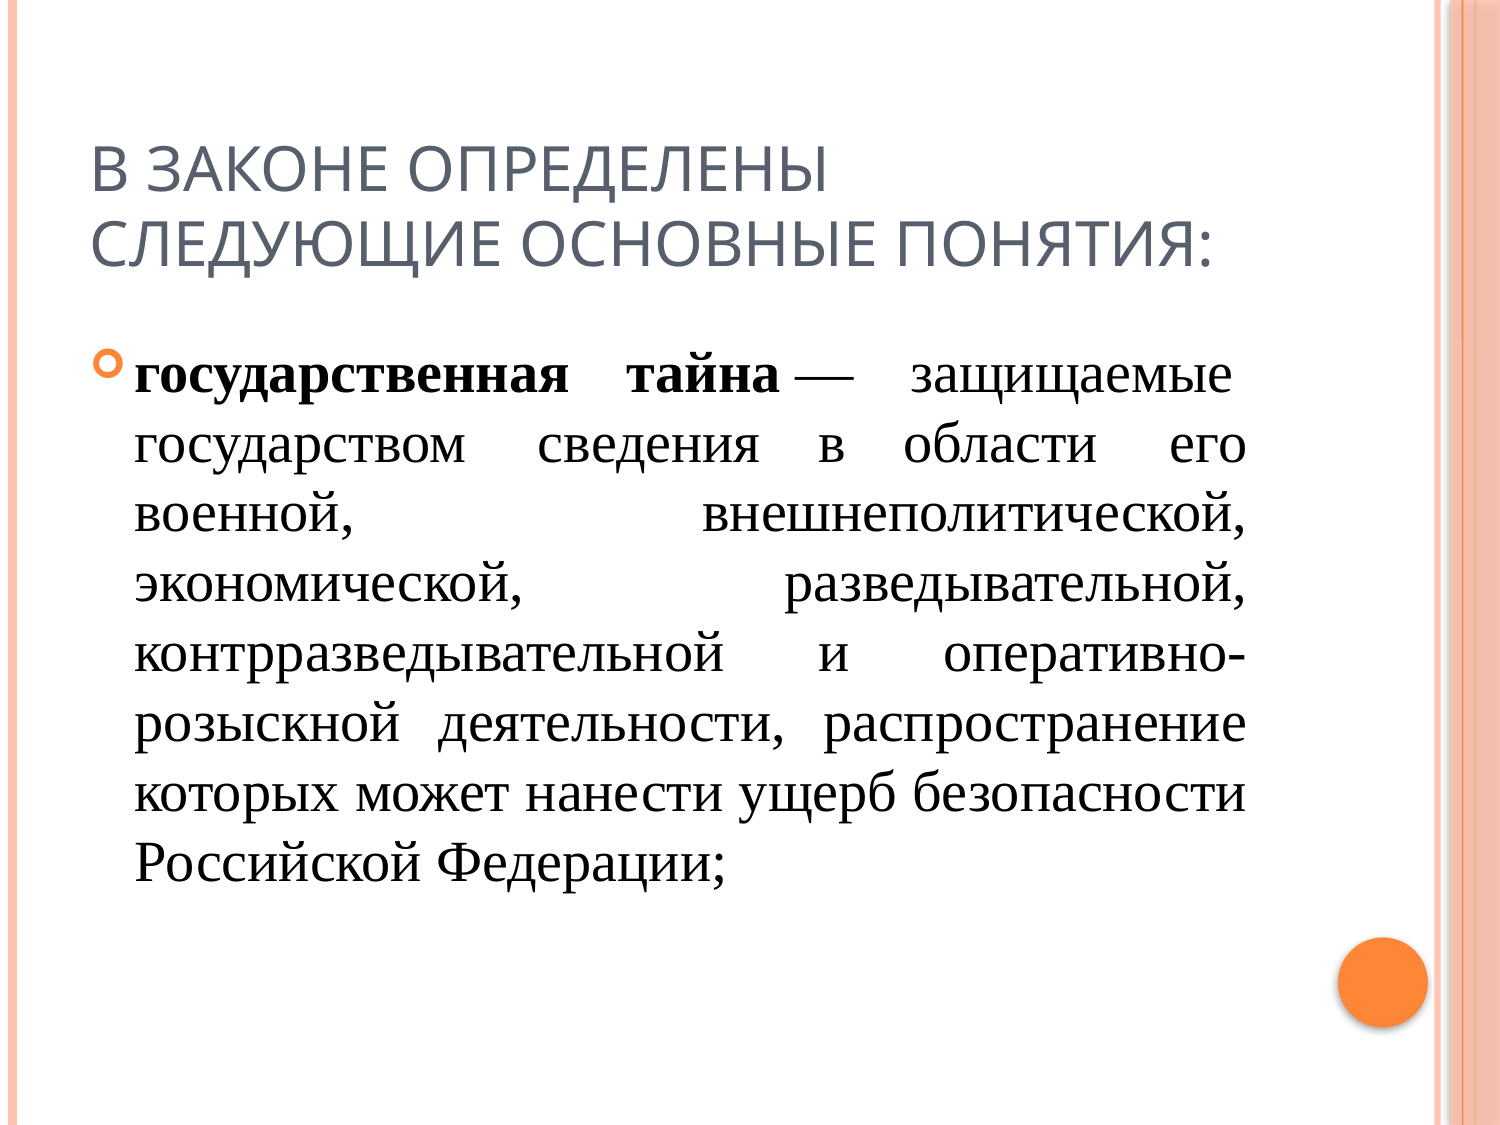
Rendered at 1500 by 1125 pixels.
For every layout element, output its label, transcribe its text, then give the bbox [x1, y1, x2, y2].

title В Законе определены следующие основные понятия: [75, 52, 1263, 326]
list государственная тайна — защищаемые государством сведения в области его военной, внешнеполитической, экономической, разведывательной, контрразведывательной и оперативно-розыскной деятельности, распространение которых может нанести ущерб безопасности Российской Федерации; [75, 326, 1263, 1059]
